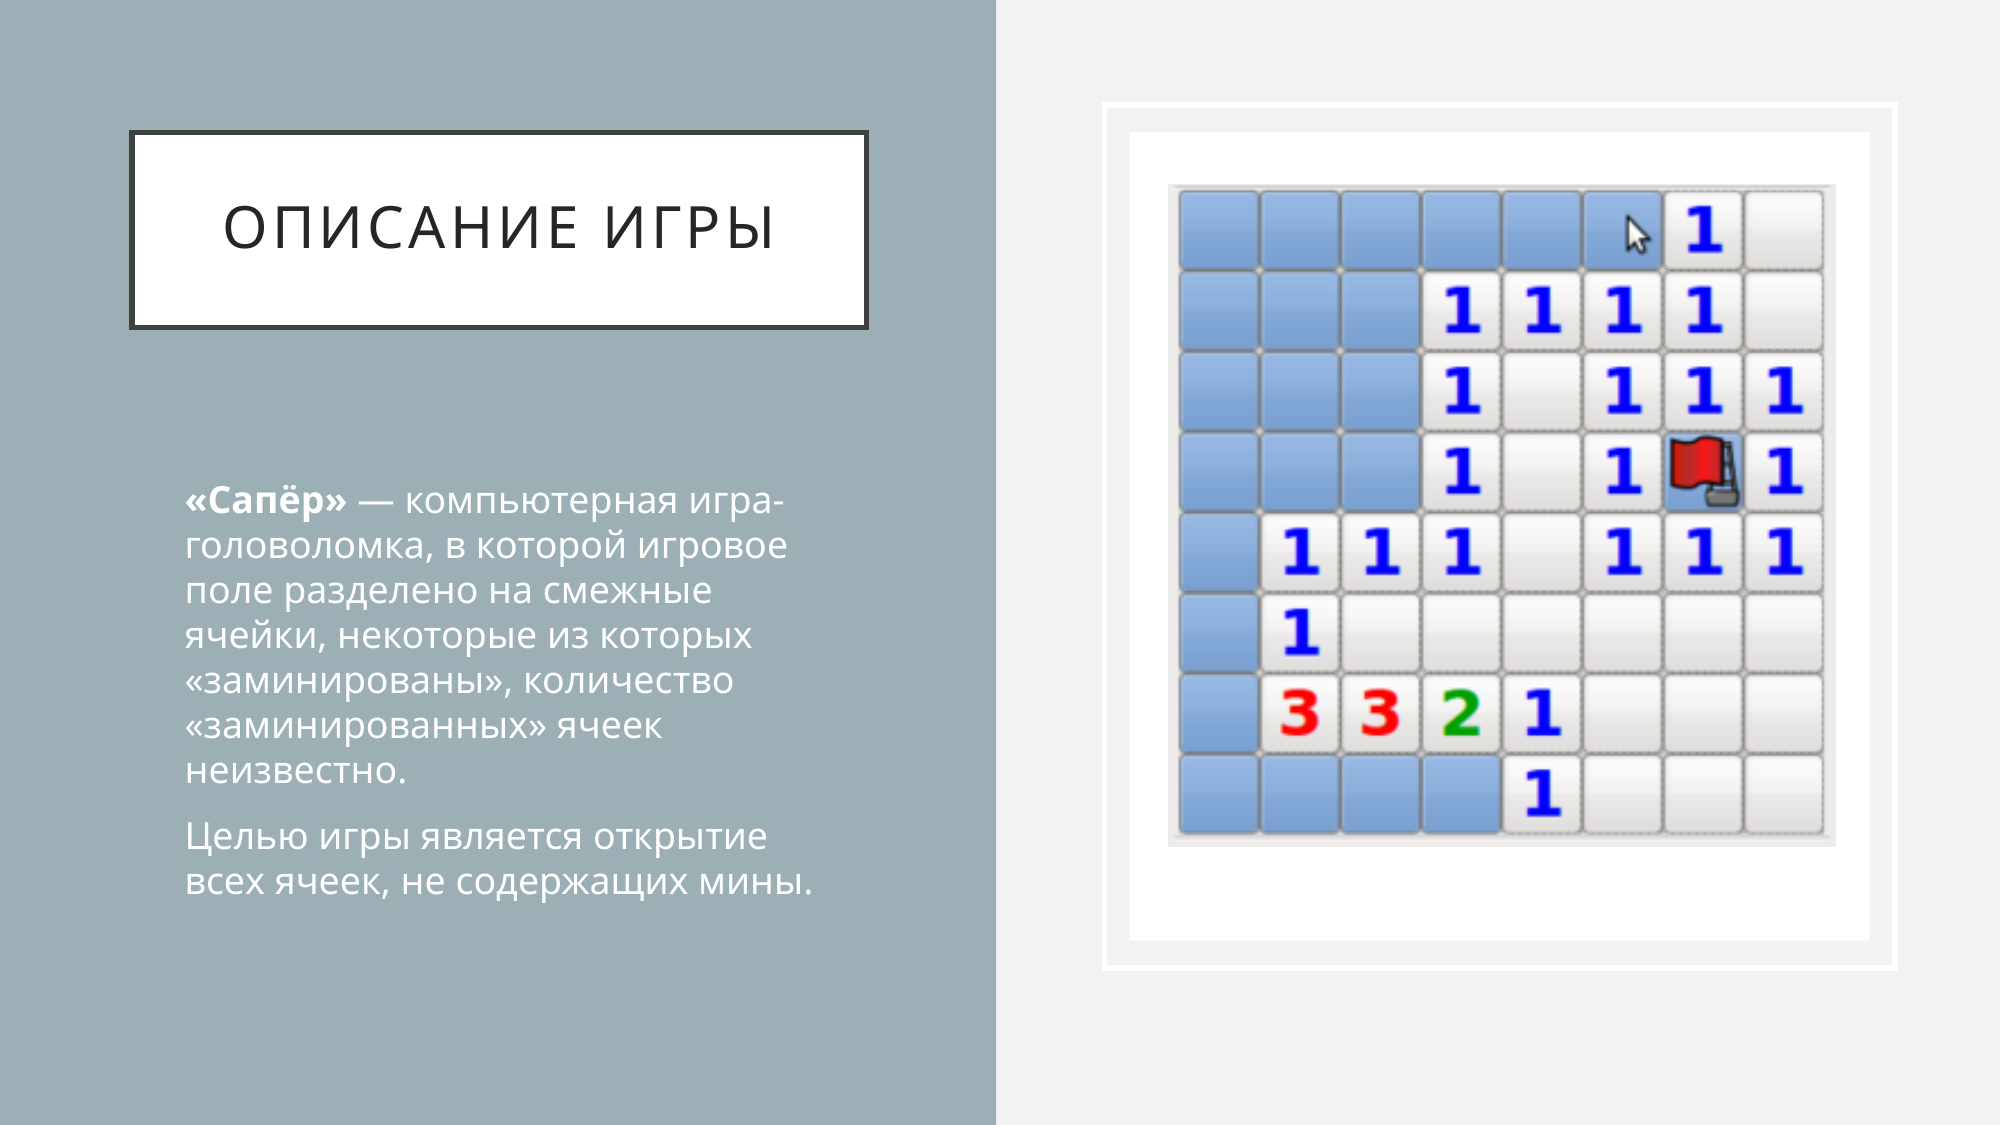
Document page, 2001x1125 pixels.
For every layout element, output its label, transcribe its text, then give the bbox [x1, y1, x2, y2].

text_box [0, 0, 997, 1125]
text_box [1103, 104, 1896, 969]
title Описание игры [129, 130, 869, 330]
text_box [1129, 131, 1871, 942]
list «Сапёр» — компьютерная игра-головоломка, в которой игровое поле разделено на смежные ячейки, некоторые из которых «заминированы», количество «заминированных» ячеек неизвестно. Целью игры является открытие всех ячеек, не содержащих мины. [131, 468, 867, 969]
picture [1168, 184, 1836, 847]
